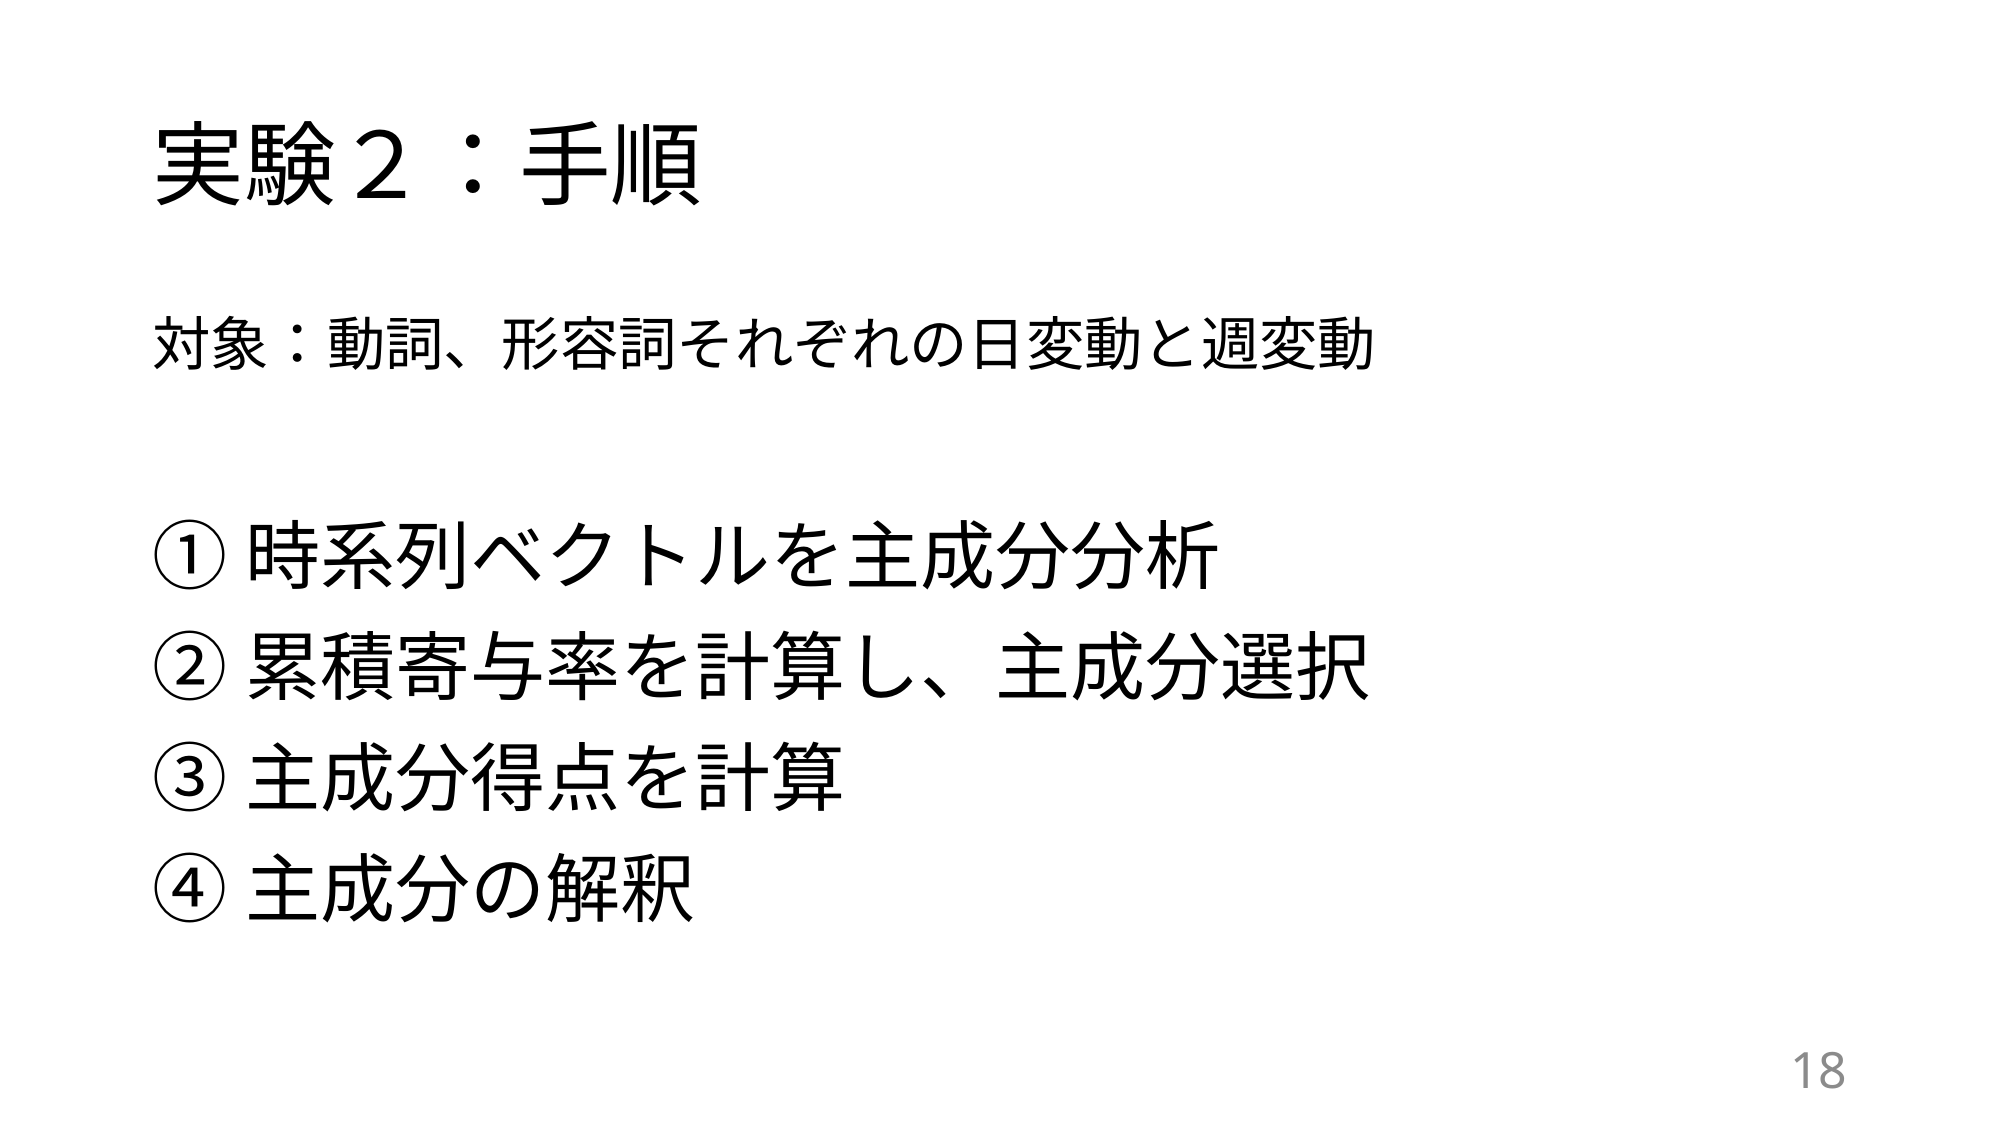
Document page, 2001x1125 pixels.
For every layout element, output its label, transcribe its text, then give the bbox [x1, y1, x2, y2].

slide_number 18 [1412, 1042, 1863, 1103]
list 対象：動詞、形容詞それぞれの日変動と週変動 ①時系列ベクトルを主成分分析 ②累積寄与率を計算し、主成分選択 ③主成分得点を計算 ④主成分の解釈 [137, 299, 1863, 1014]
title 実験２：手順 [137, 59, 1863, 278]
